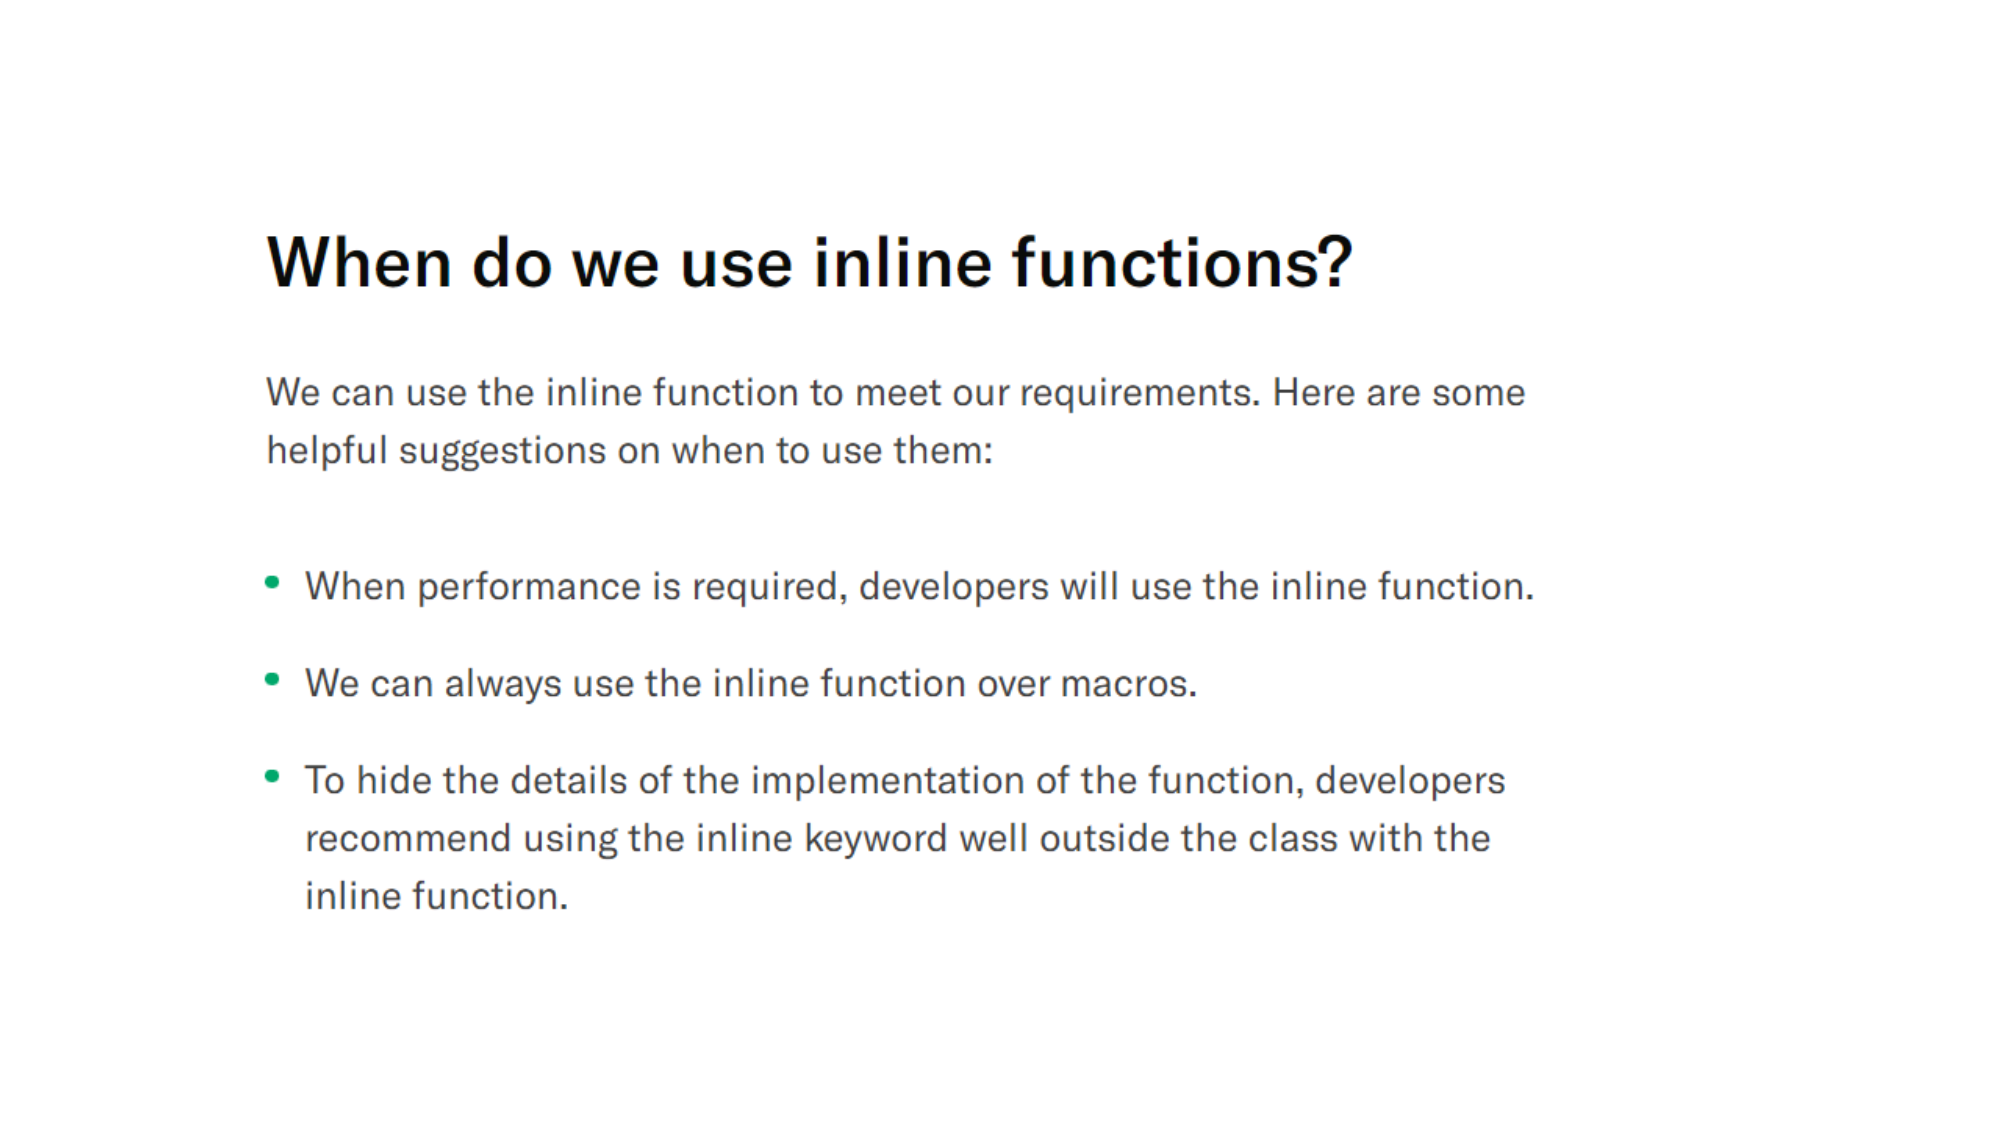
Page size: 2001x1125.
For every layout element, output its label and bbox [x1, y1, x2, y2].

picture [212, 185, 1788, 940]
